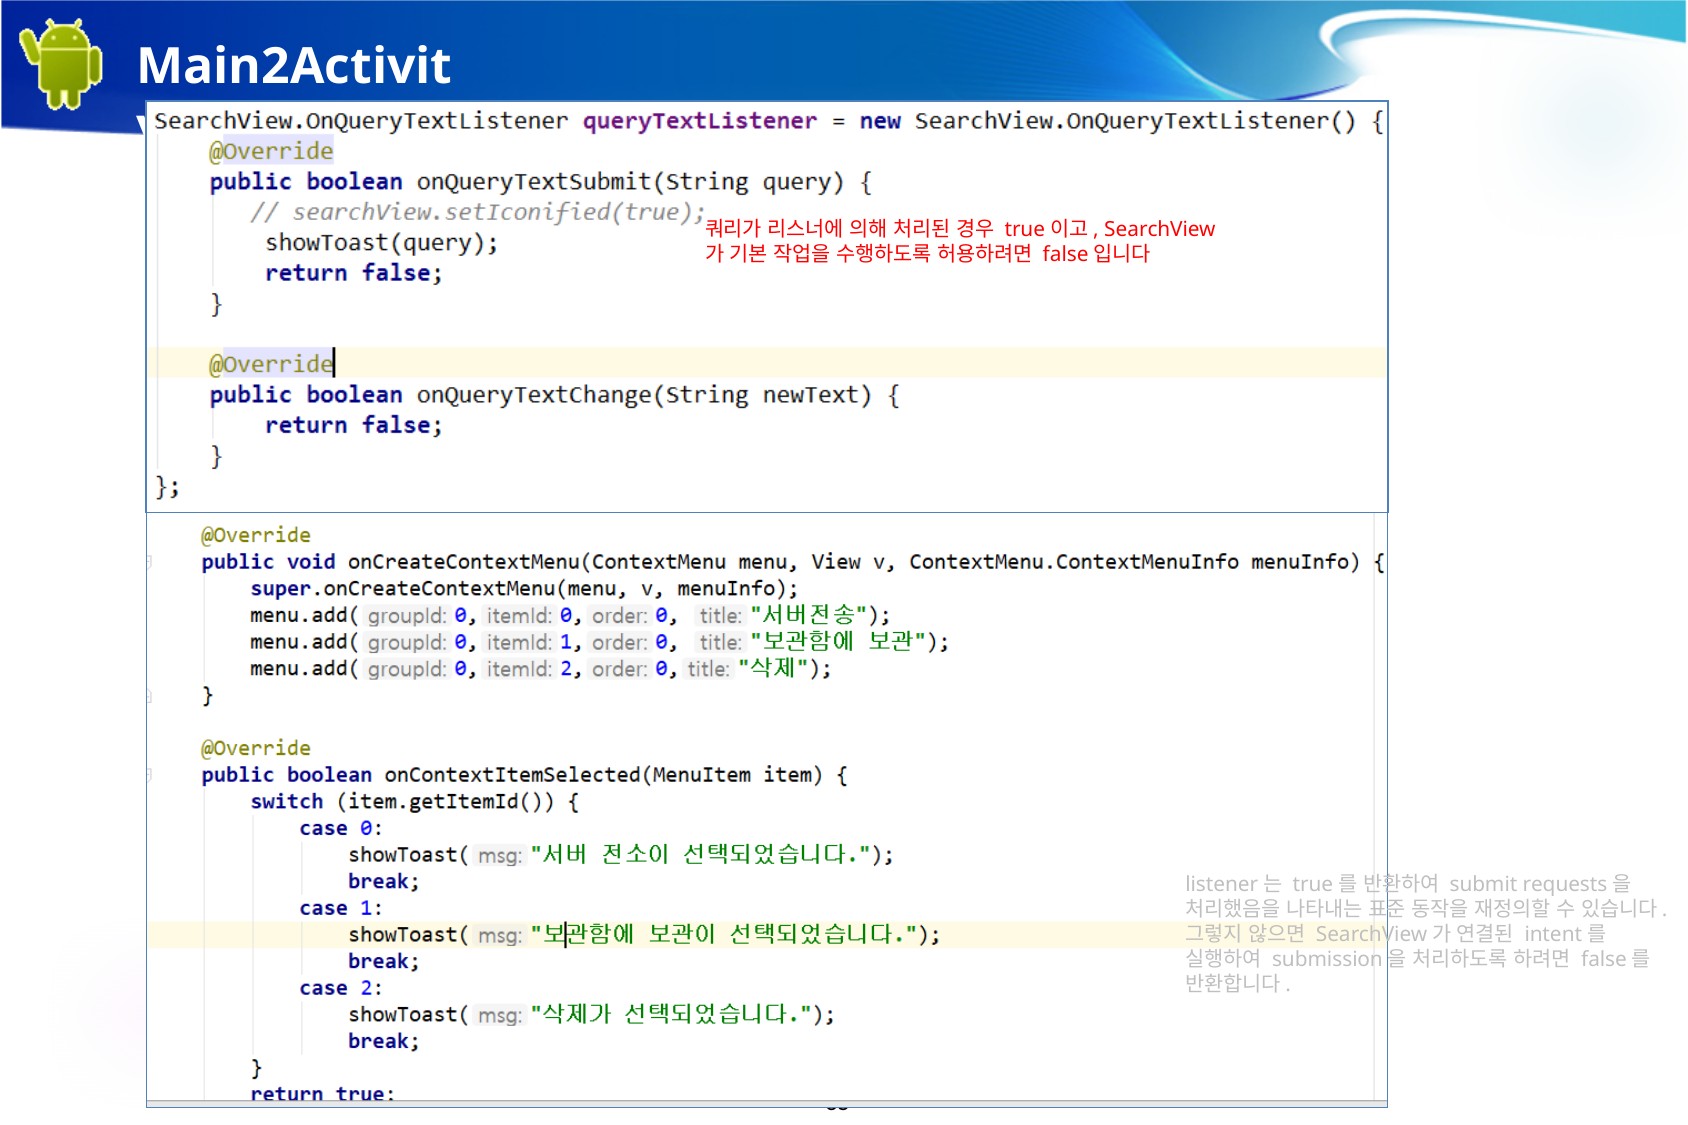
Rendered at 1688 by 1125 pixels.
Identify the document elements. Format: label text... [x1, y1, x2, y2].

picture [0, 0, 1688, 141]
picture [146, 101, 1388, 1109]
text_box listener는 true를 반환하여 submit requests을 처리했음을 나타내는 표준 동작을 재정의할 수 있습니다. 그렇지 않으면 SearchView가 연결된 intent를 실행하여 submission을 처리하도록 하려면 false를 반환합니다. [1392, 863, 1688, 1004]
title Main2Activity [134, 31, 469, 96]
